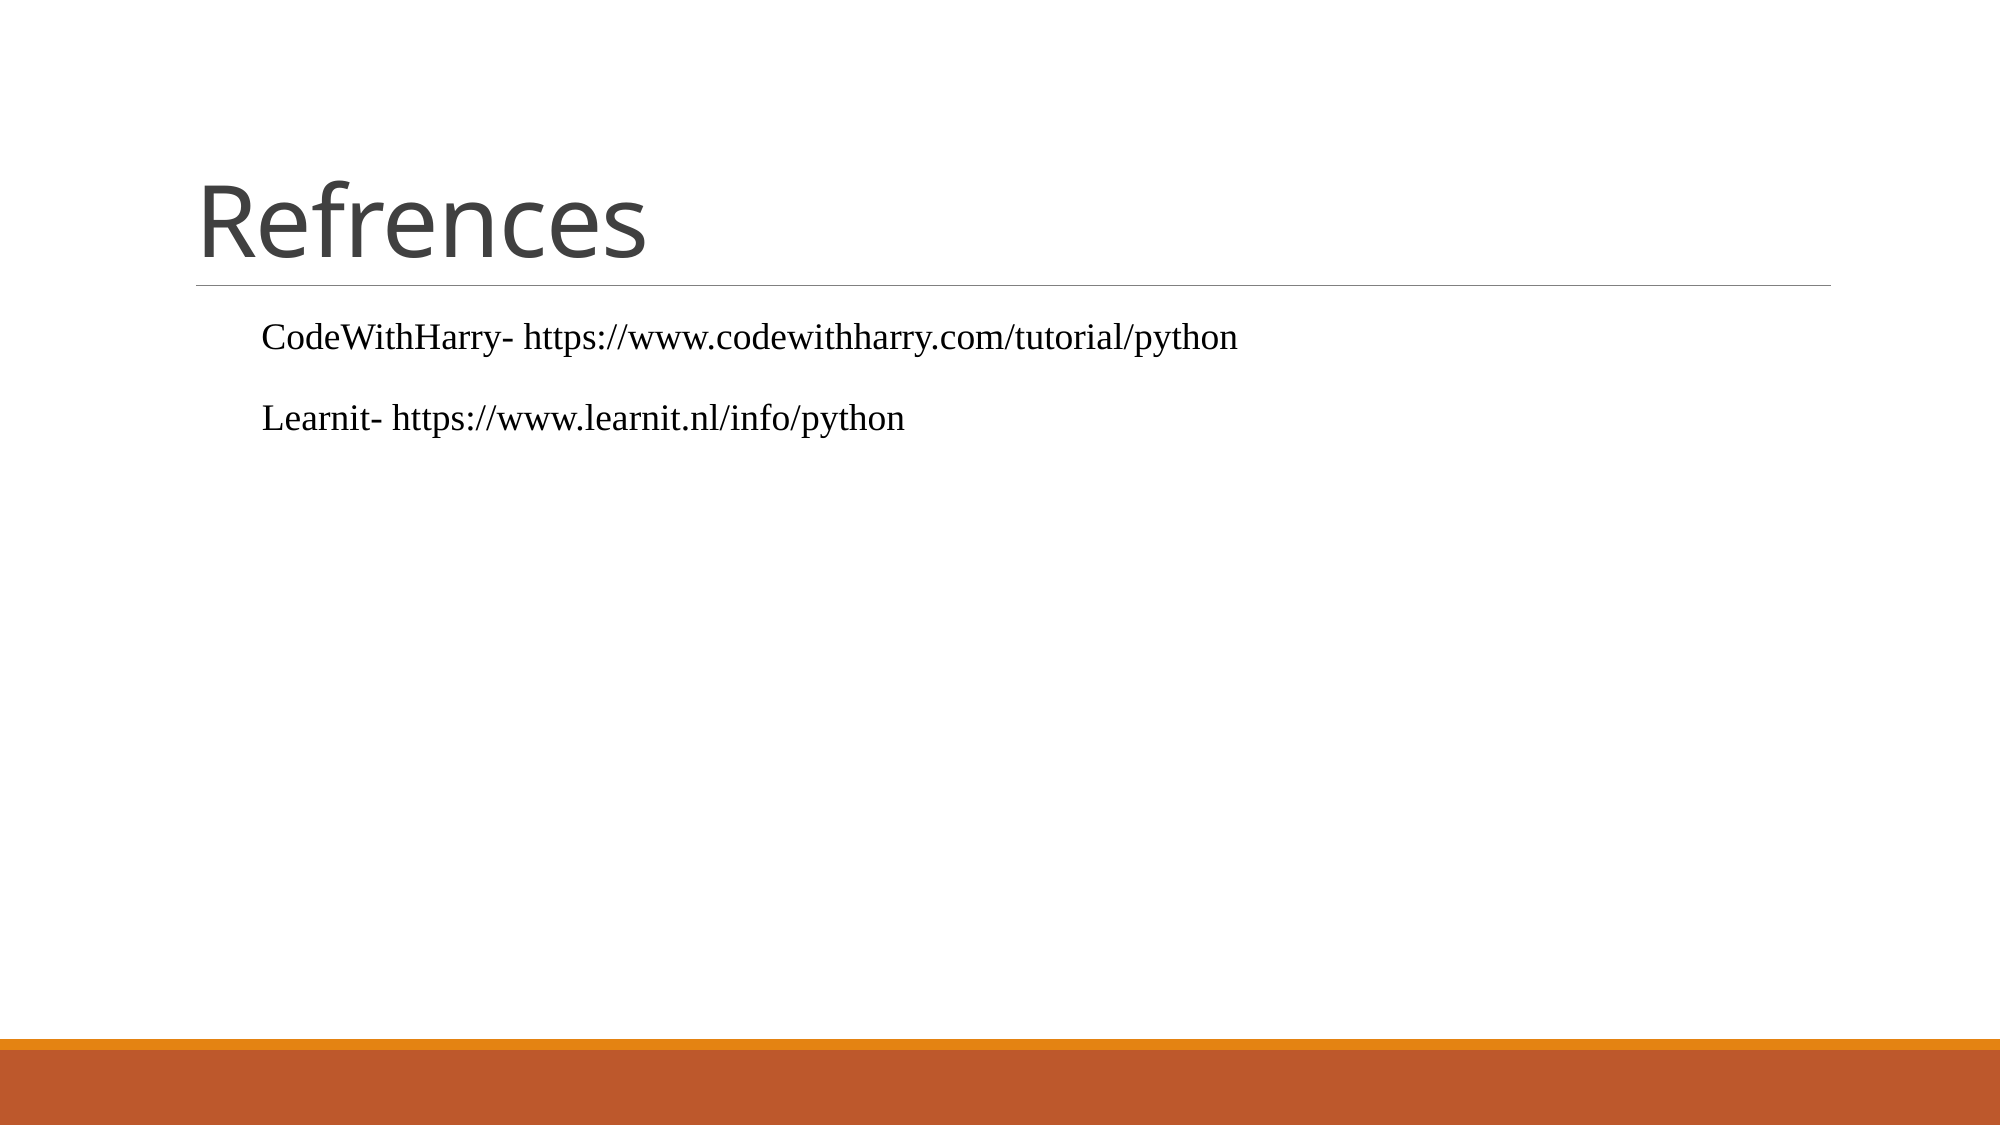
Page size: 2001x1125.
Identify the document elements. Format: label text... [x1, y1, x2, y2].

title Refrences [180, 47, 1830, 285]
list CodeWithHarry- https://www.codewithharry.com/tutorial/python Learnit- https://www.learnit.nl/info/python [180, 302, 1830, 963]
